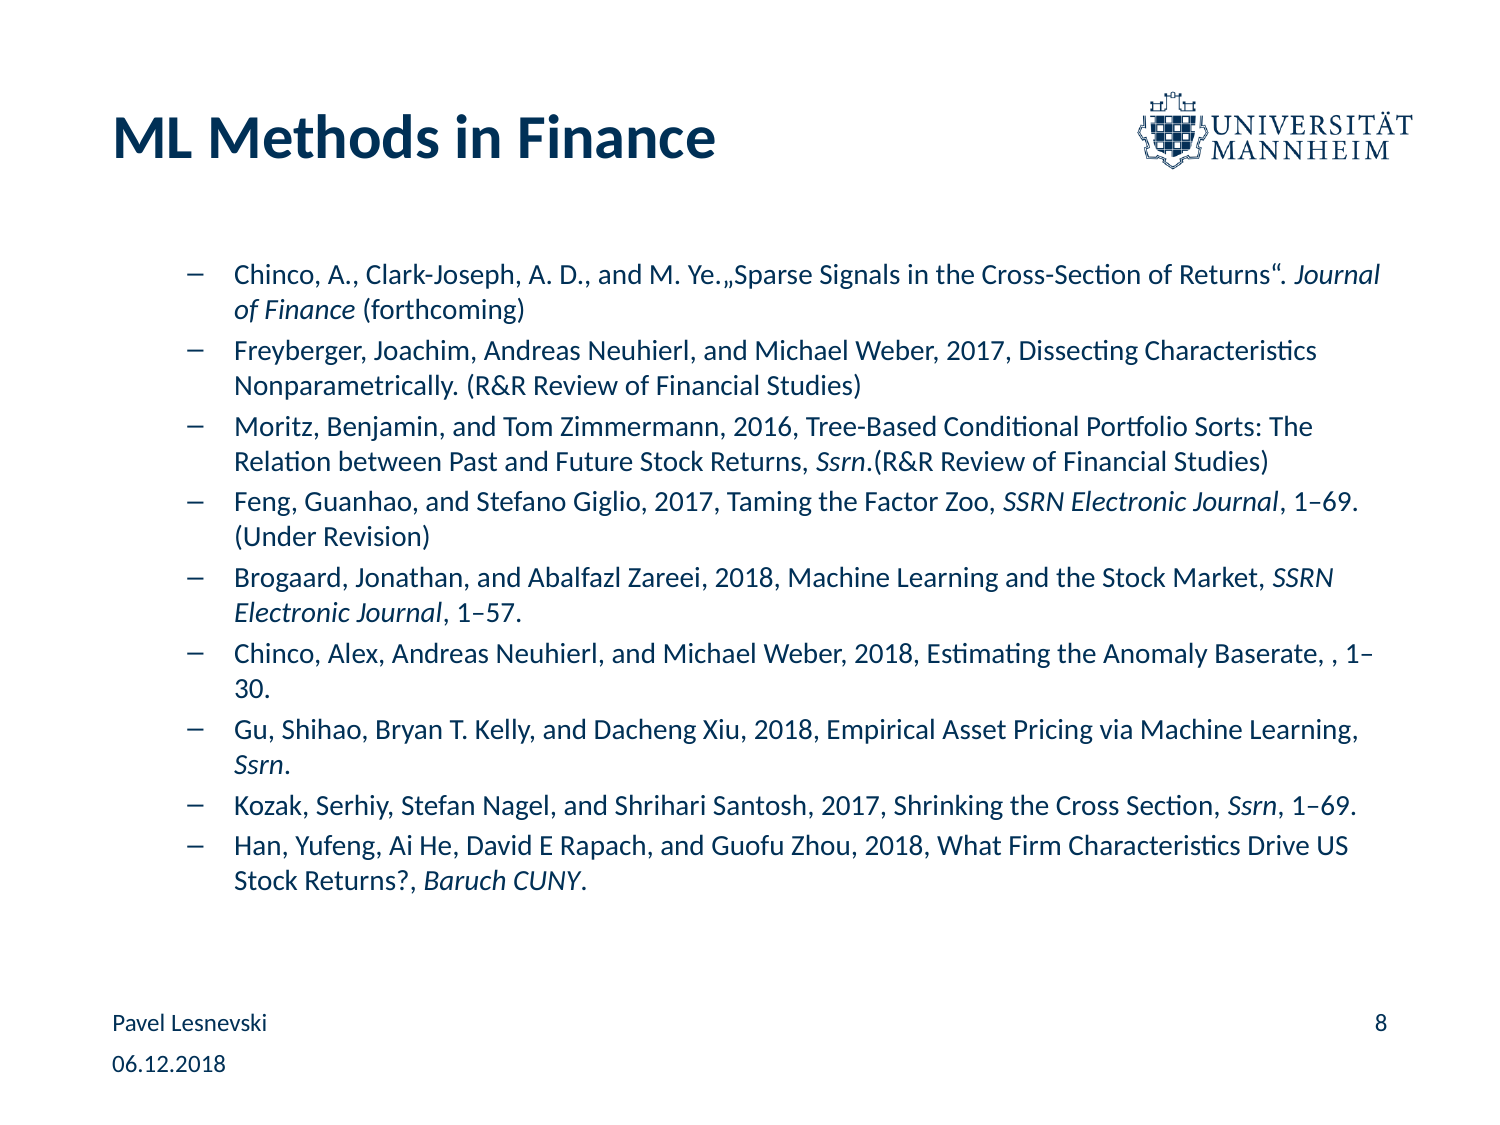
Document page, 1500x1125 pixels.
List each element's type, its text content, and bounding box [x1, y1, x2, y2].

title ML Methods in Finance [112, 95, 1011, 255]
picture [1095, 58, 1454, 211]
slide_number 8 [1214, 1006, 1388, 1036]
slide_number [112, 1047, 463, 1078]
footer Pavel Lesnevski [112, 1006, 588, 1036]
list Chinco, A., Clark-Joseph, A. D., and M. Ye.„Sparse Signals in the Cross-Section of Returns“. Journal of Finance (forthcoming) Freyberger, Joachim, Andreas Neuhierl, and Michael Weber, 2017, Dissecting Characteristics Nonparametrically. (R&R Review of Financial Studies) Moritz, Benjamin, and Tom Zimmermann, 2016, Tree-Based Conditional Portfolio Sorts: The Relation between Past and Future Stock Returns, Ssrn.(R&R Review of Financial Studies) Feng, Guanhao, and Stefano Giglio, 2017, Taming the Factor Zoo, SSRN Electronic Journal, 1–69. (Under Revision) Brogaard, Jonathan, and Abalfazl Zareei, 2018, Machine Learning and the Stock Market, SSRN Electronic Journal, 1–57. Chinco, Alex, Andreas Neuhierl, and Michael Weber, 2018, Estimating the Anomaly Baserate, , 1–30. Gu, Shihao, Bryan T. Kelly, and Dacheng Xiu, 2018, Empirical Asset Pricing via Machine Learning, Ssrn. Kozak, Serhiy, Stefan Nagel, and Shrihari Santosh, 2017, Shrinking the Cross Section, Ssrn, 1–69. Han, Yufeng, Ai He, David E Rapach, and Guofu Zhou, 2018, What Firm Characteristics Drive US Stock Returns?, Baruch CUNY. [112, 255, 1388, 885]
